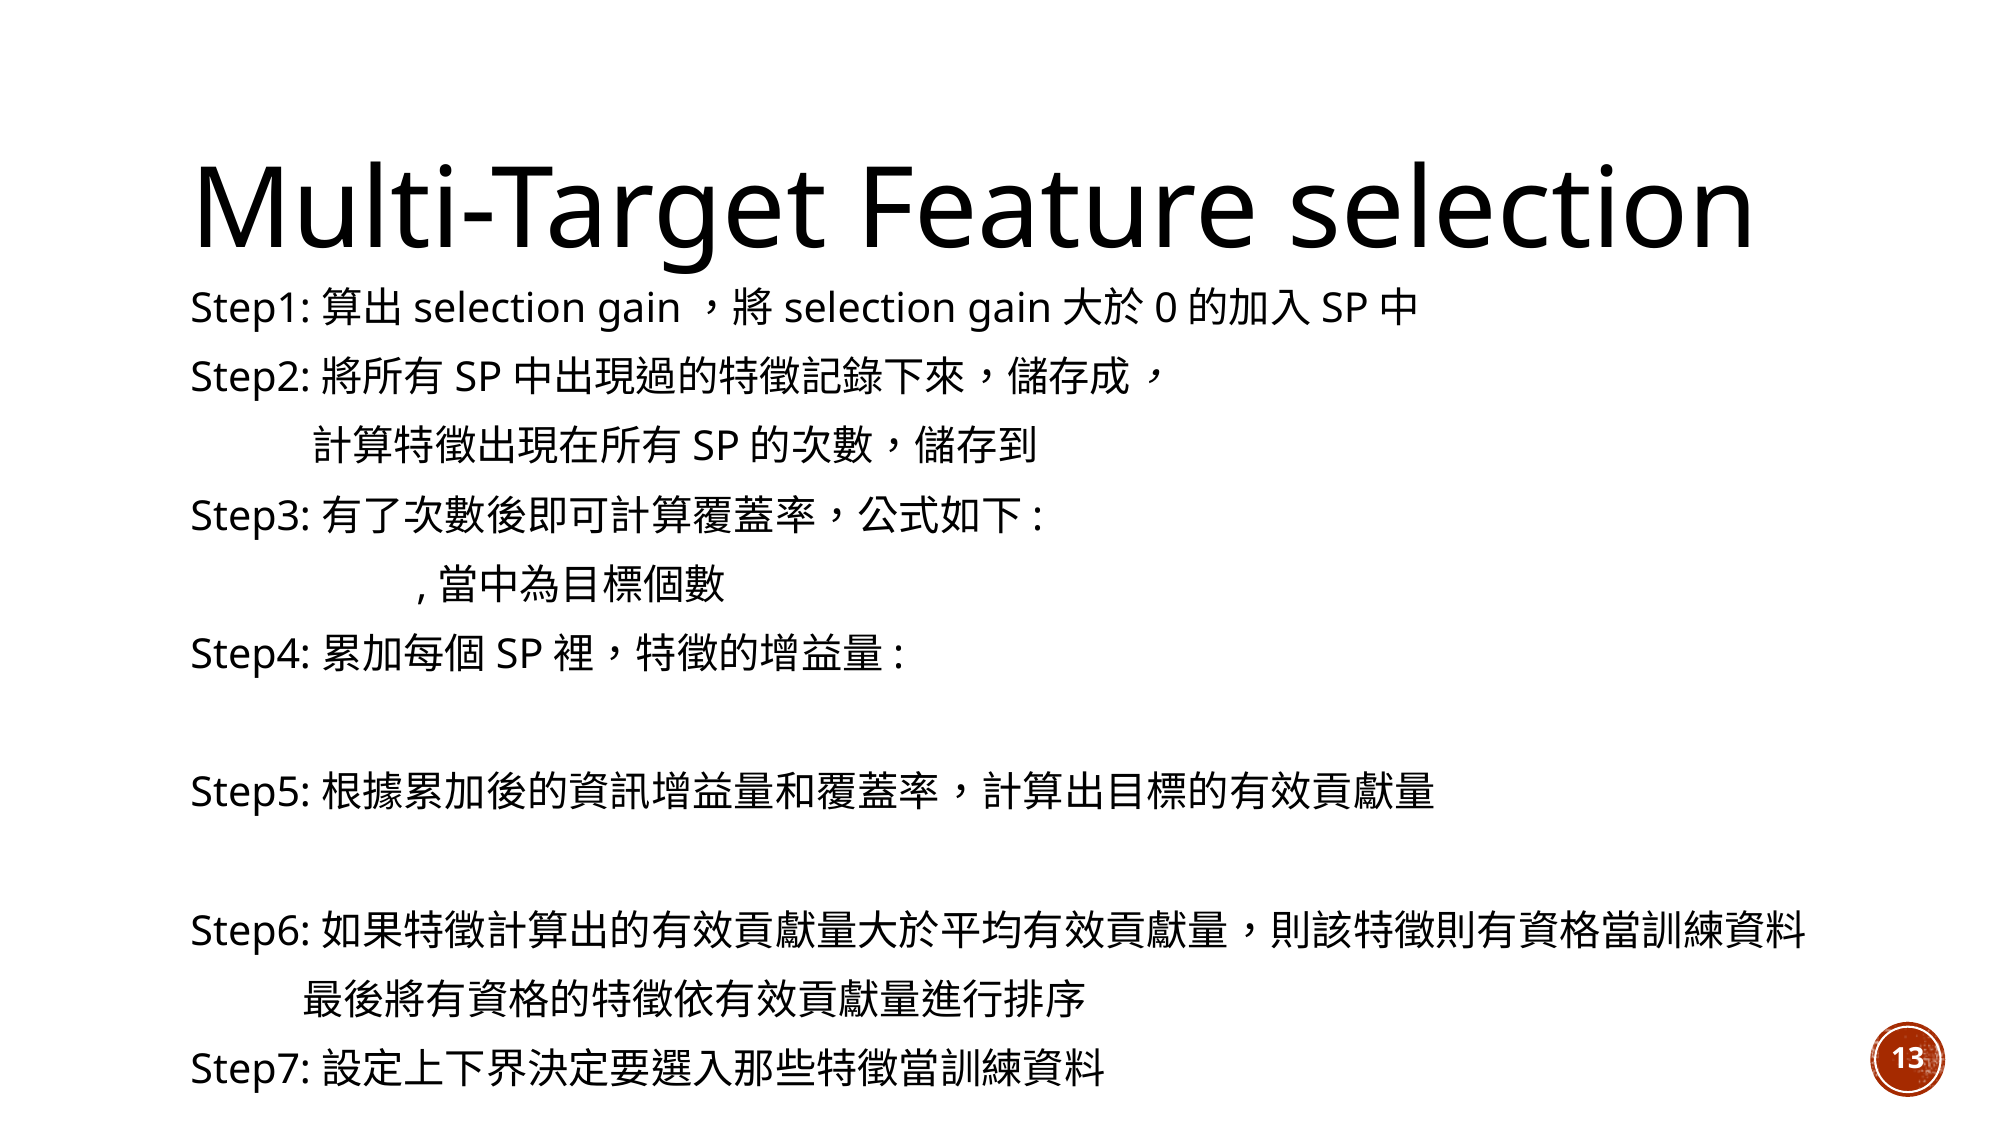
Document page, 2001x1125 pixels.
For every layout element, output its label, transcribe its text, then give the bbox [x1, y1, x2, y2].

slide_number 13 [1855, 1028, 1961, 1089]
title Multi-Target Feature selection [175, 79, 1826, 344]
